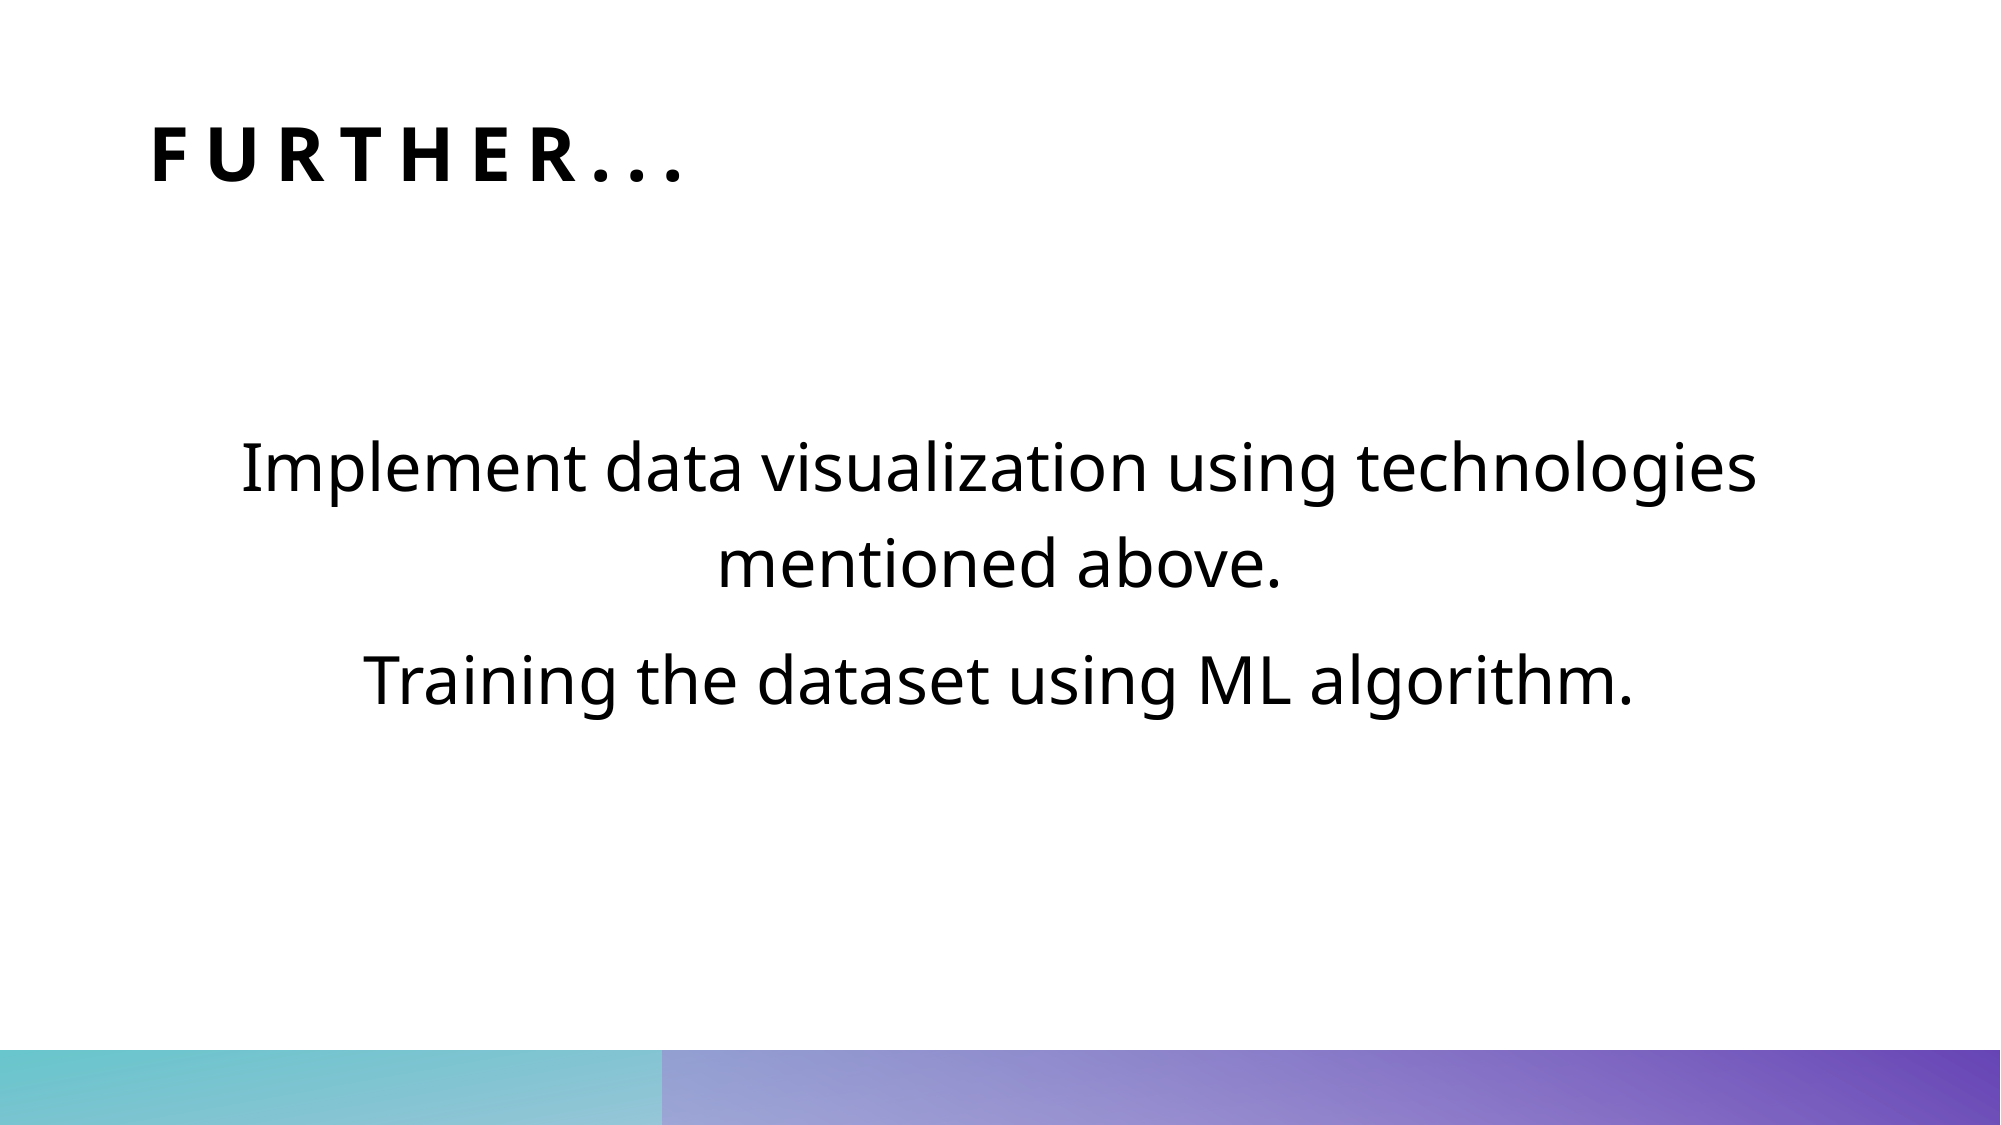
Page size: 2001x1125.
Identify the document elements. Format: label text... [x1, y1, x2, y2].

list Implement data visualization using technologies mentioned above. Training the dataset using ML algorithm. [89, 408, 1913, 715]
title FURTHER... [148, 11, 1829, 197]
